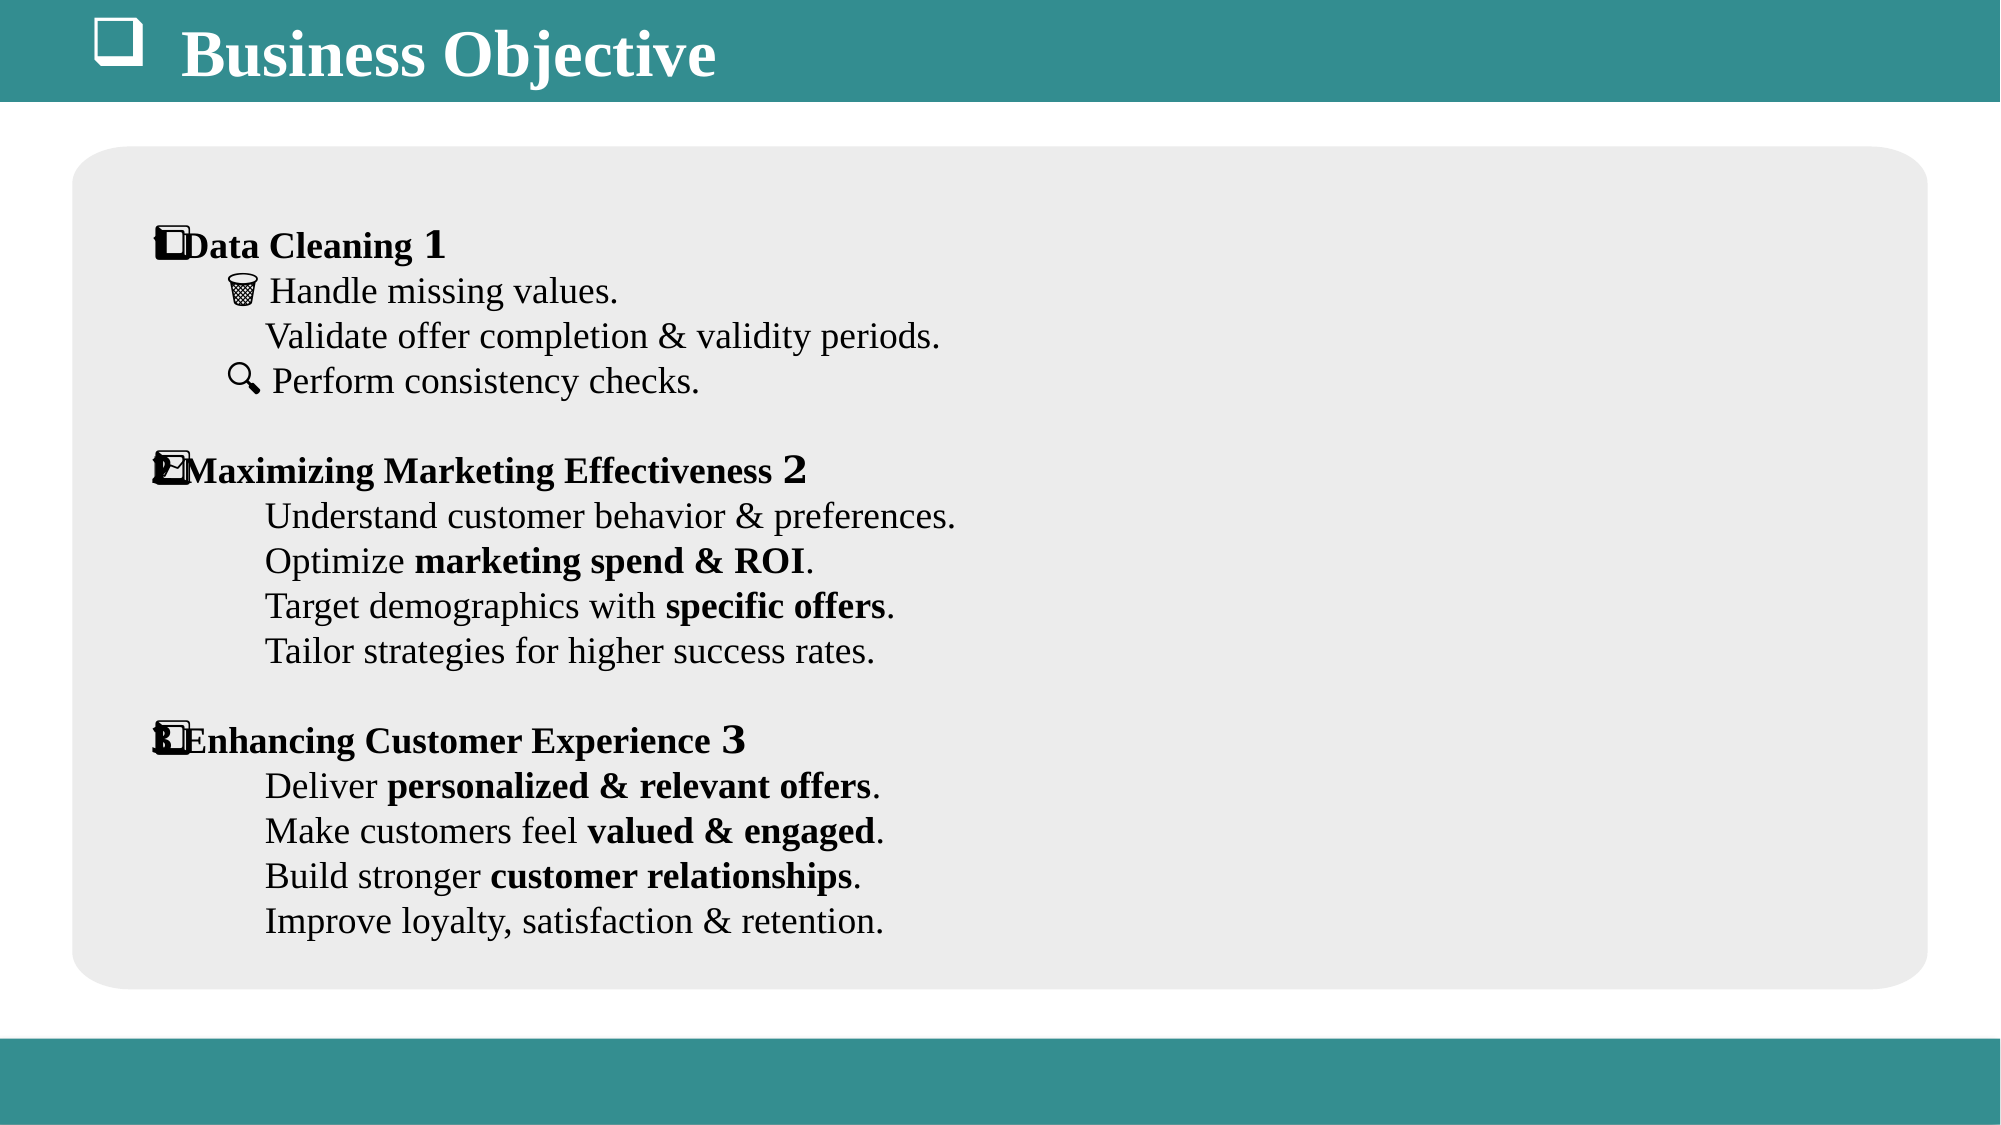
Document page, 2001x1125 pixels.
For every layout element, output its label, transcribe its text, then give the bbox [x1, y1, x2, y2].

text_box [72, 146, 1928, 990]
text_box Business Objective [0, 0, 2000, 102]
